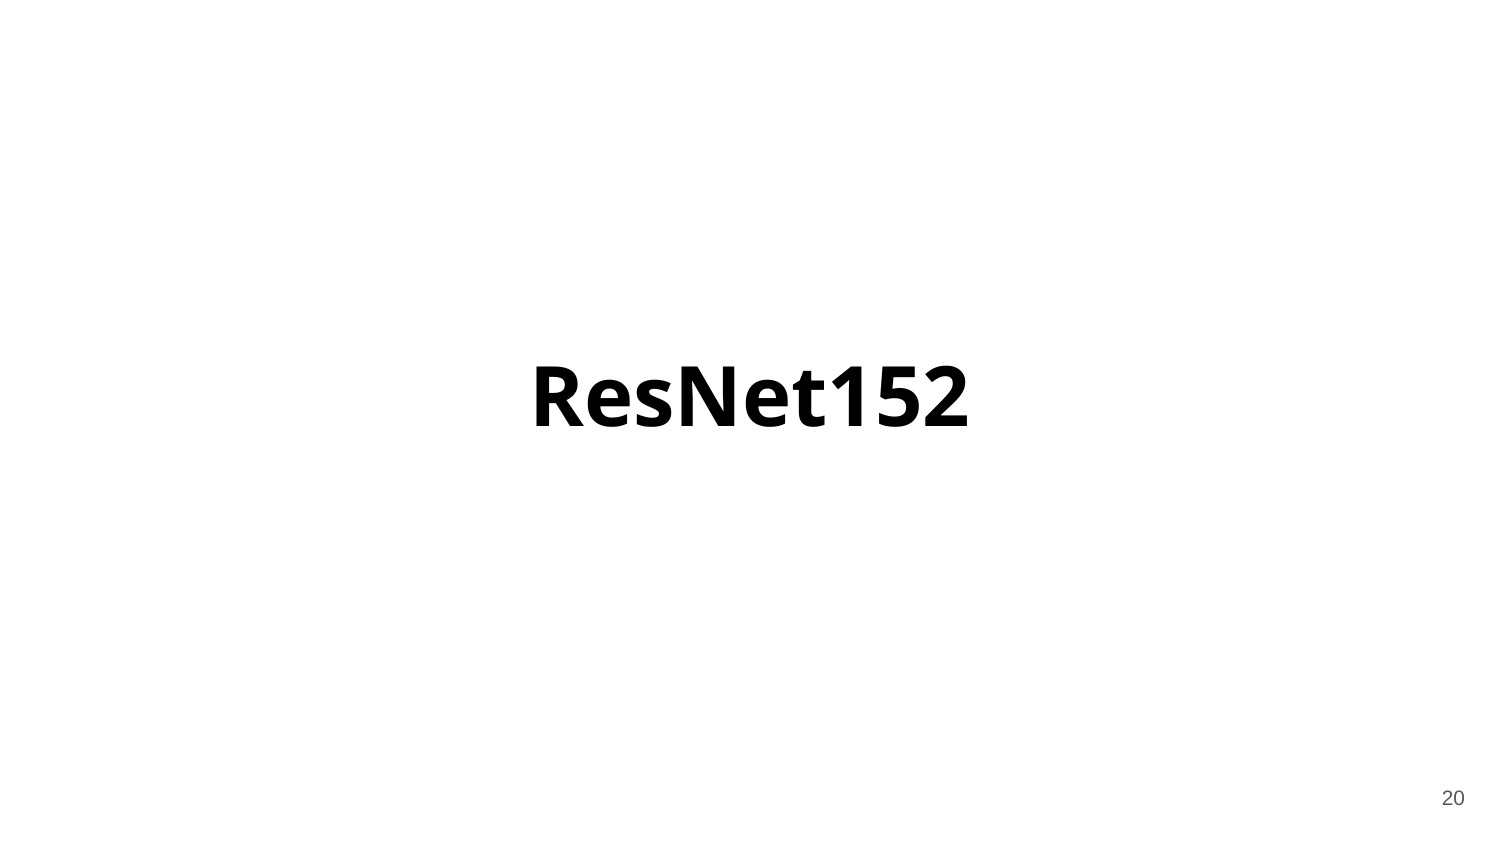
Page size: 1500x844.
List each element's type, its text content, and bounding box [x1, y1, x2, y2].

title ResNet152 [51, 327, 1449, 422]
slide_number ‹#› [1389, 764, 1480, 830]
